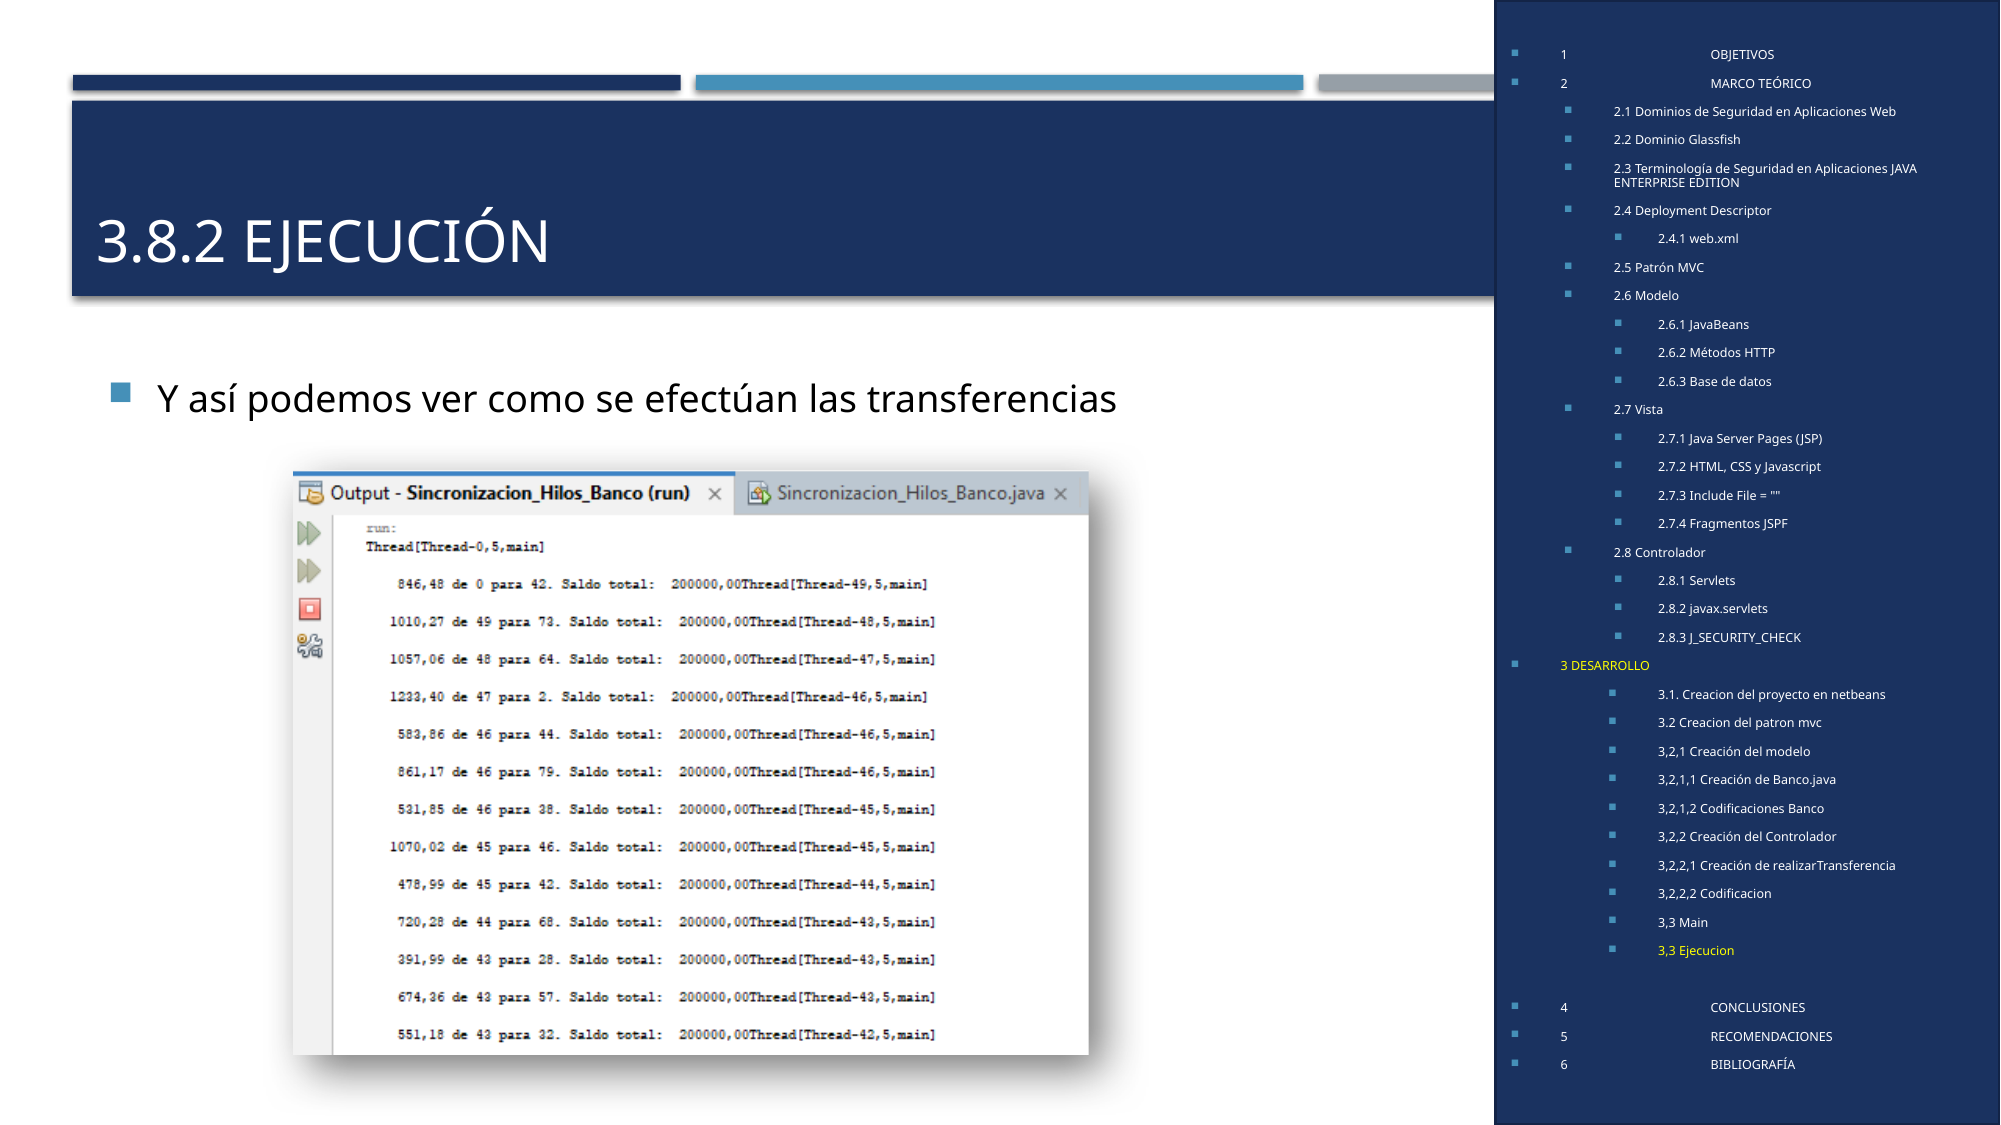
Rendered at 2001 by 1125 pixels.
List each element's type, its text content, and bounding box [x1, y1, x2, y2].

picture [292, 469, 1090, 1055]
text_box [1495, 0, 2000, 1125]
list Y así podemos ver como se efectúan las transferencias [92, 295, 1429, 500]
title 3.8.2 Ejecución [81, 115, 1489, 282]
